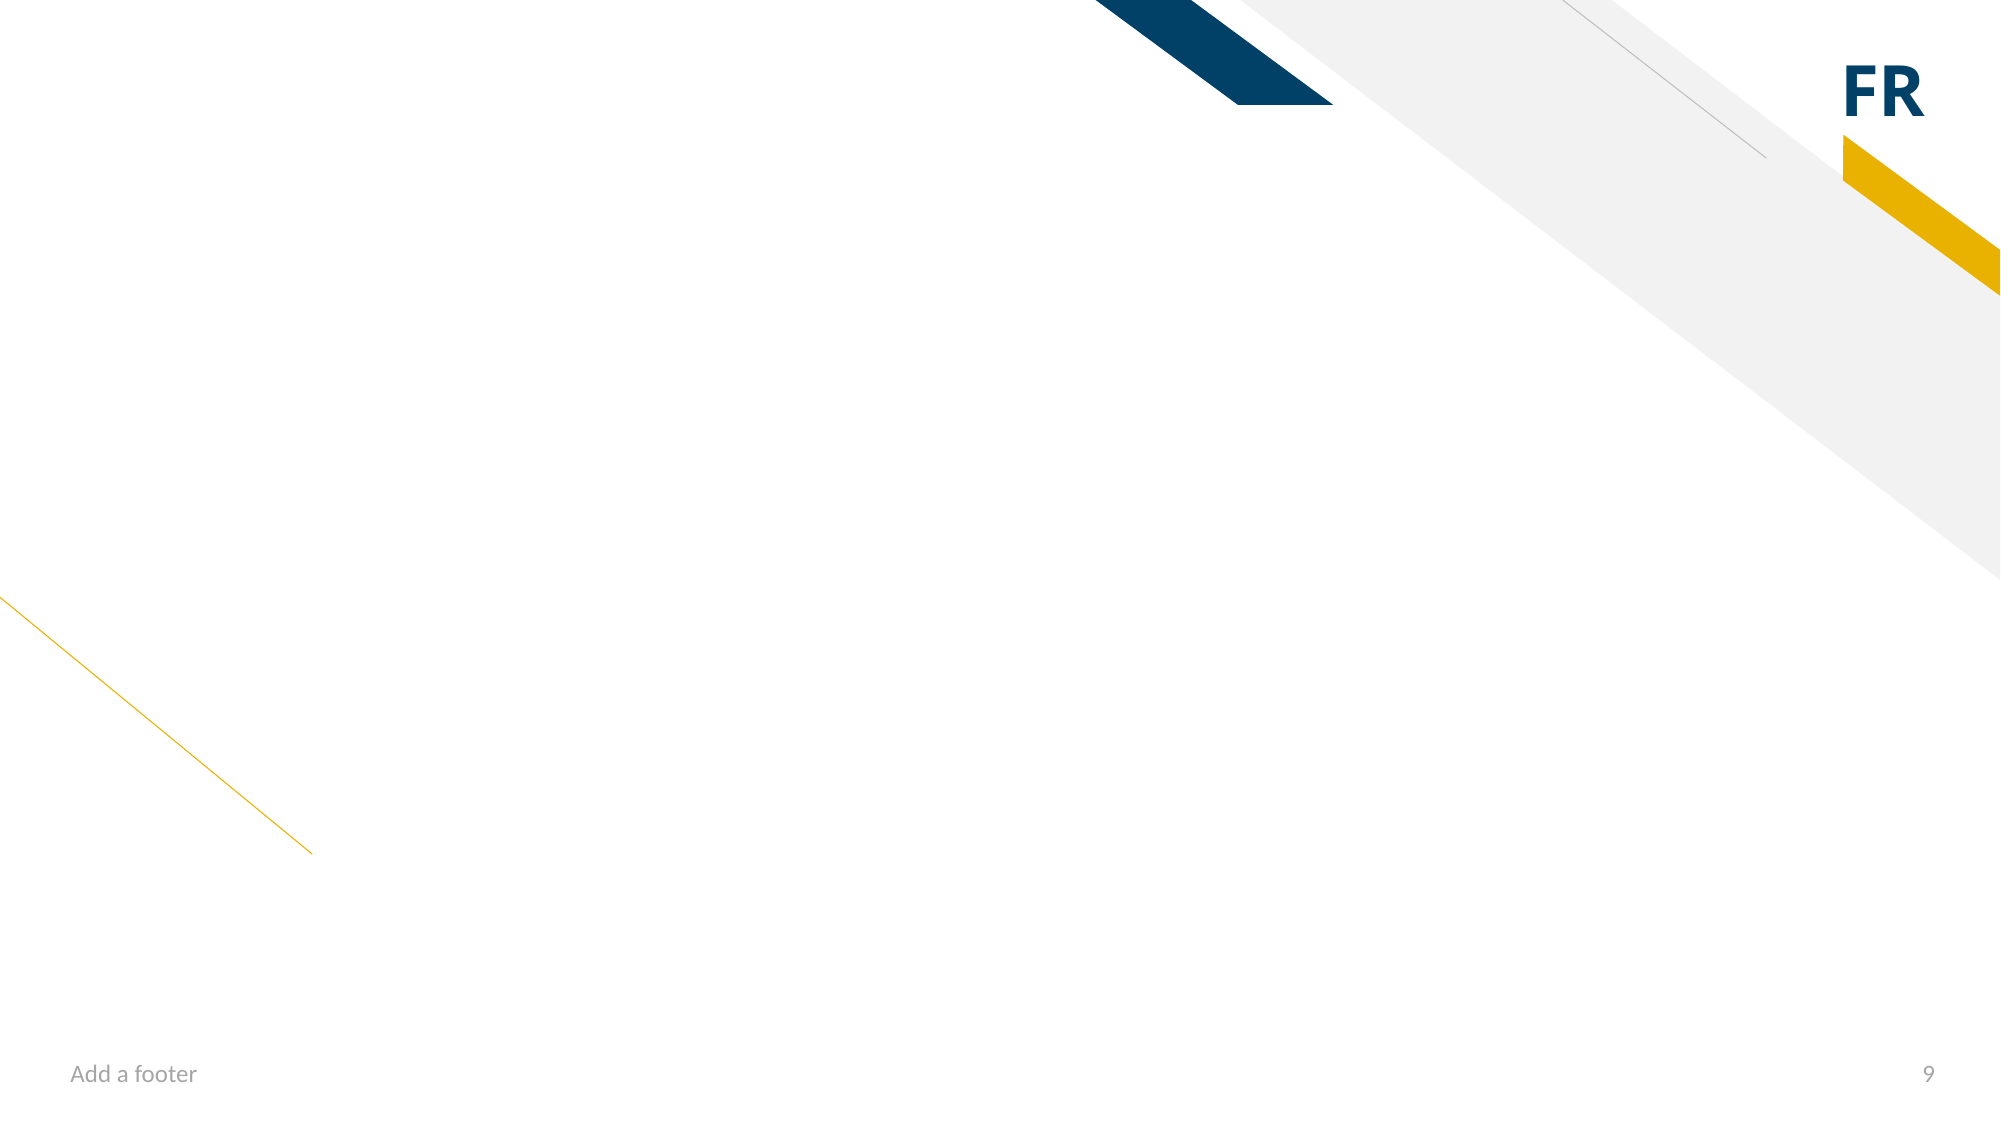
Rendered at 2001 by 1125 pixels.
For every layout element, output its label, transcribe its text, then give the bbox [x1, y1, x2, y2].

footer Add a footer [55, 1042, 731, 1103]
slide_number 9 [1828, 1042, 1950, 1103]
